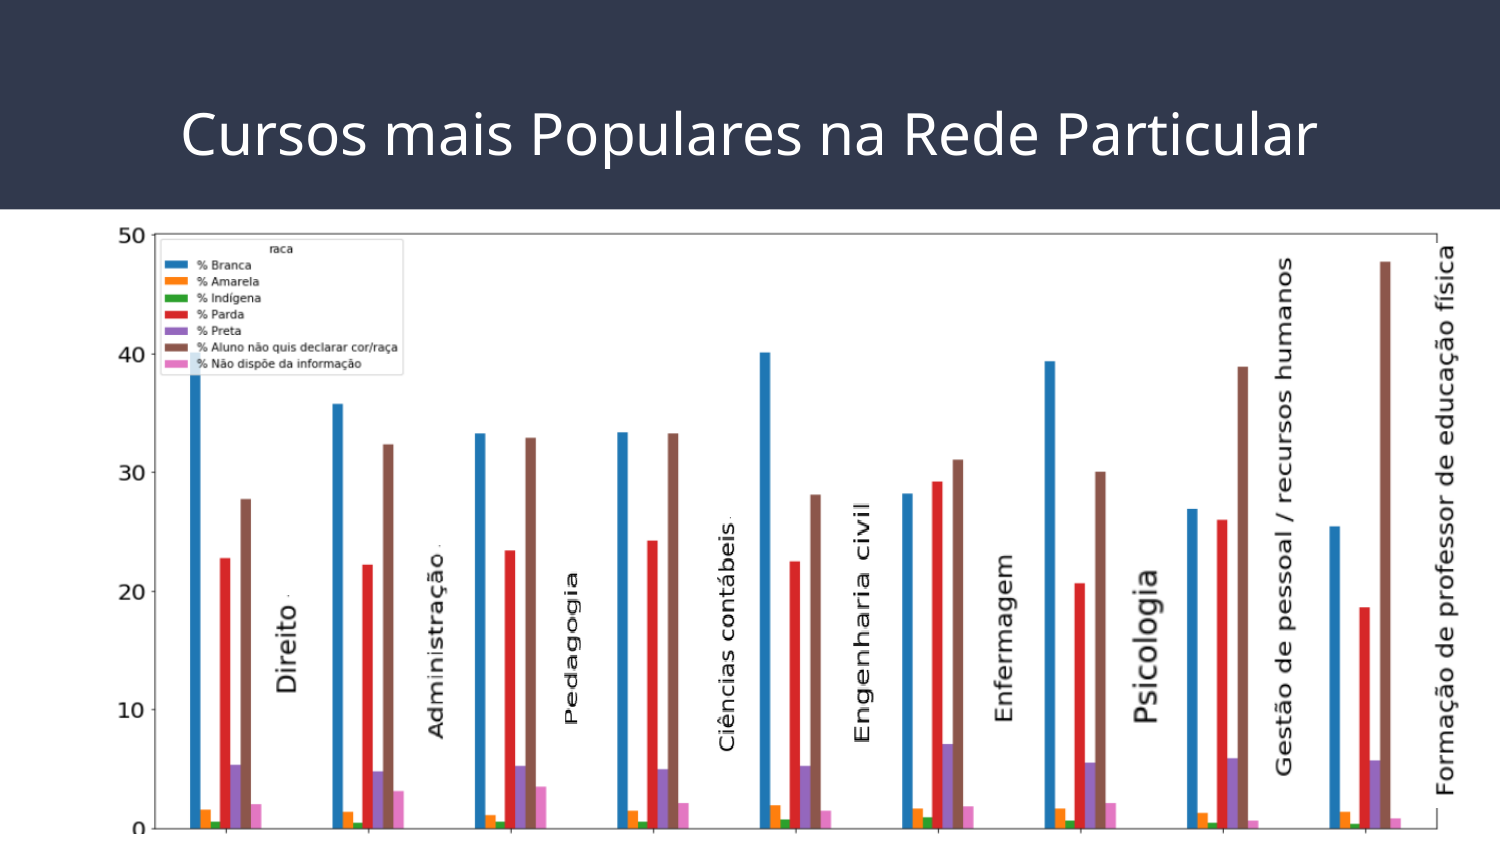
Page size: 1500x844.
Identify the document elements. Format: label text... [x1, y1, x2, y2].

picture [89, 217, 1475, 834]
title Cursos mais Populares na Rede Particular [51, 82, 1449, 185]
